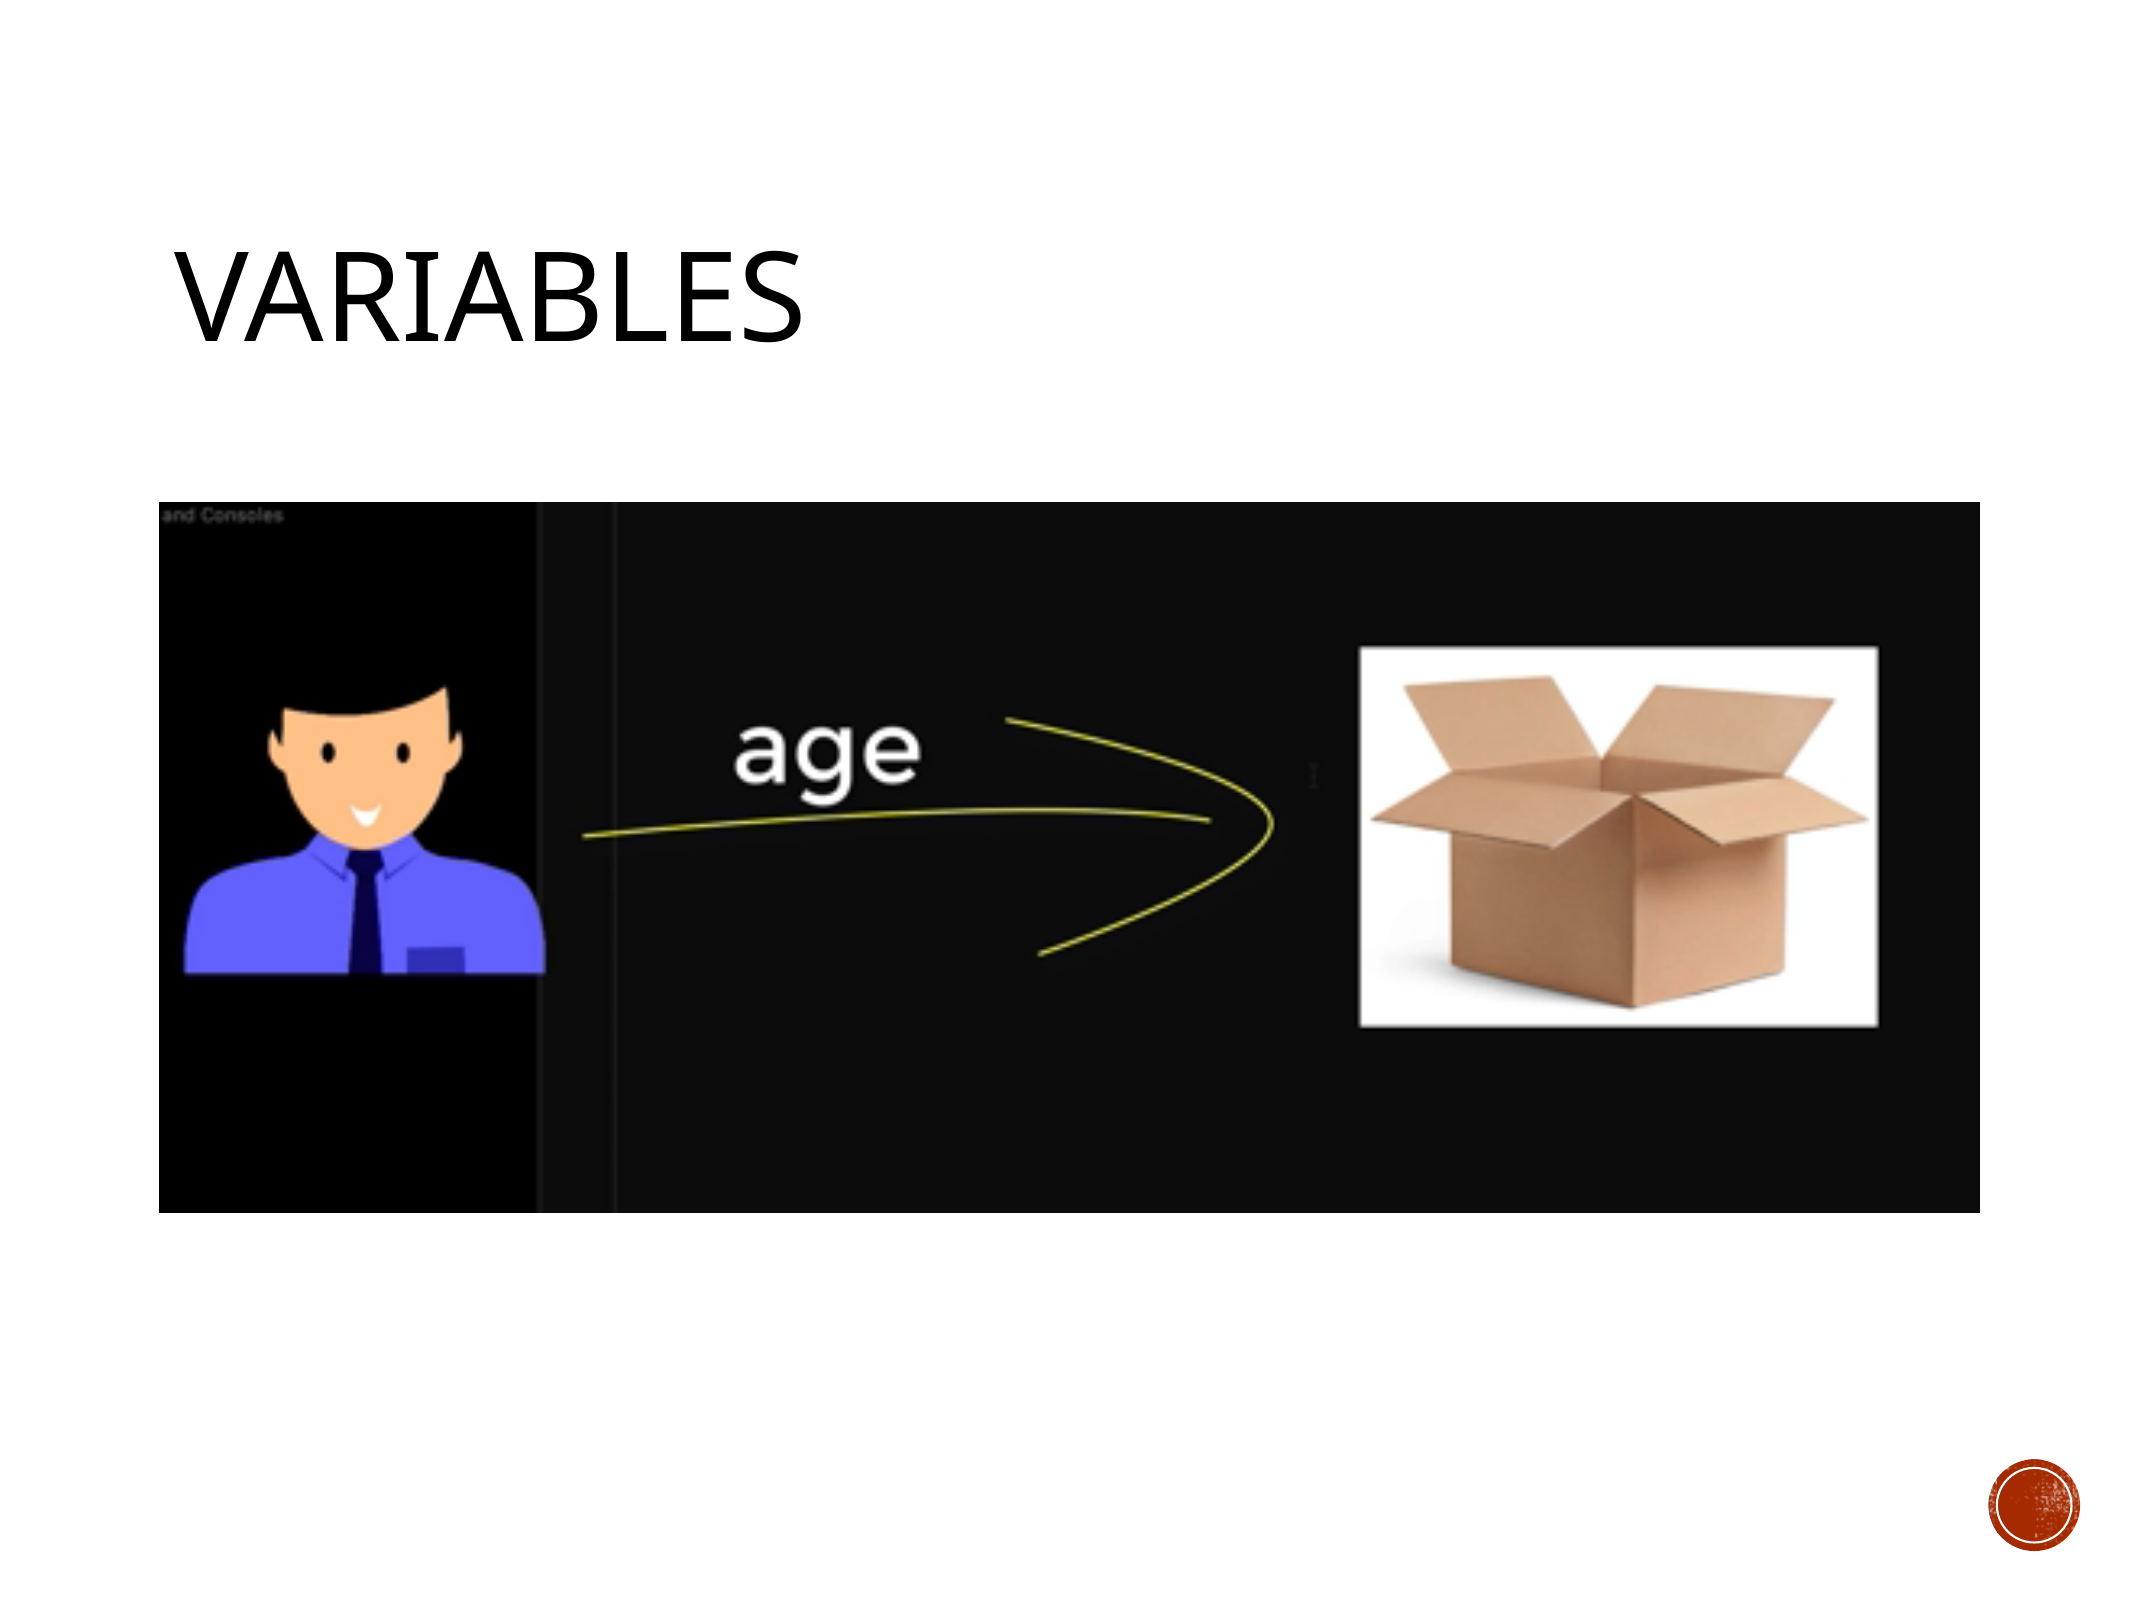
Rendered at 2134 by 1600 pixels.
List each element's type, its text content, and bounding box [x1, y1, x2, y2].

title Variables [159, 113, 1974, 489]
picture [160, 502, 1978, 1212]
